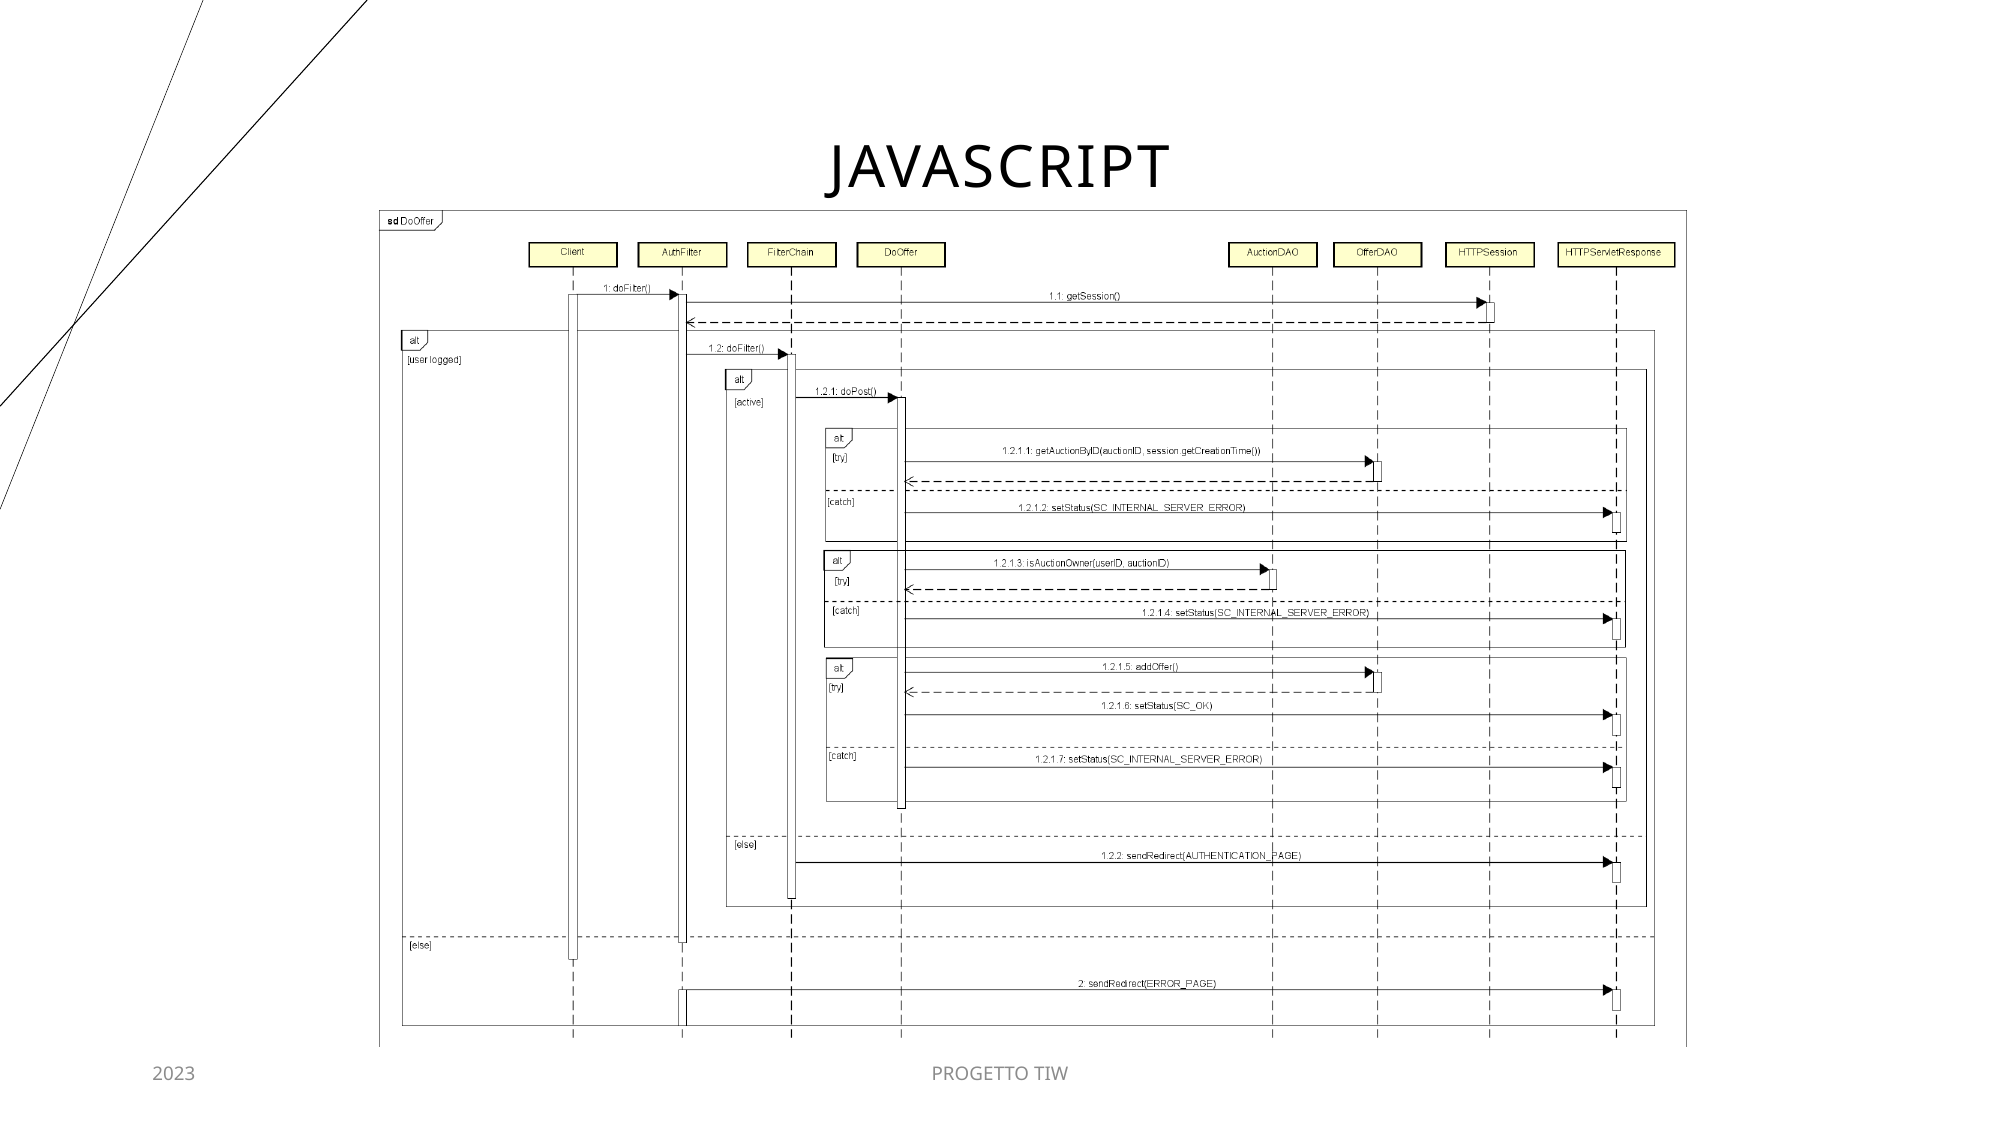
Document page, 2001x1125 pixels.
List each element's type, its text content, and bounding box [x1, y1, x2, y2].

footer PROGETTO TIW [662, 1047, 1338, 1103]
title JAVASCRIPT [137, 59, 1863, 278]
picture [371, 202, 1694, 1047]
slide_number 2023 [137, 1042, 588, 1103]
